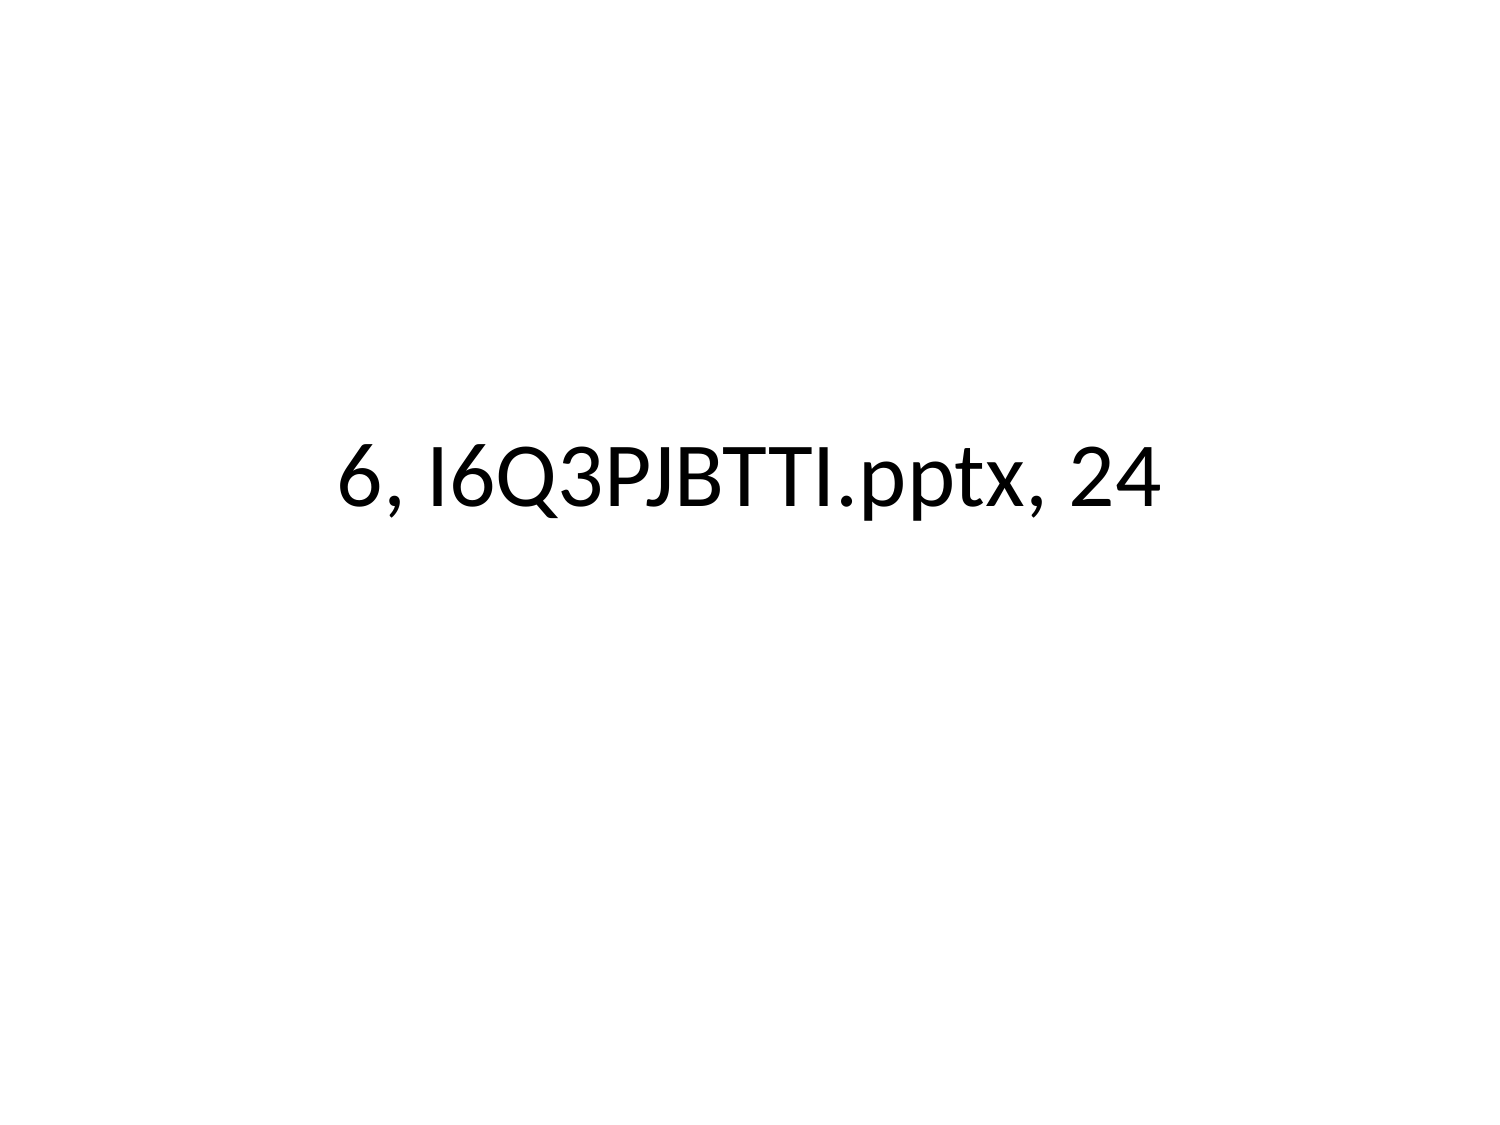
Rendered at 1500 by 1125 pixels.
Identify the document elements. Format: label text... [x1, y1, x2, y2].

title 6, I6Q3PJBTTI.pptx, 24 [112, 349, 1388, 591]
